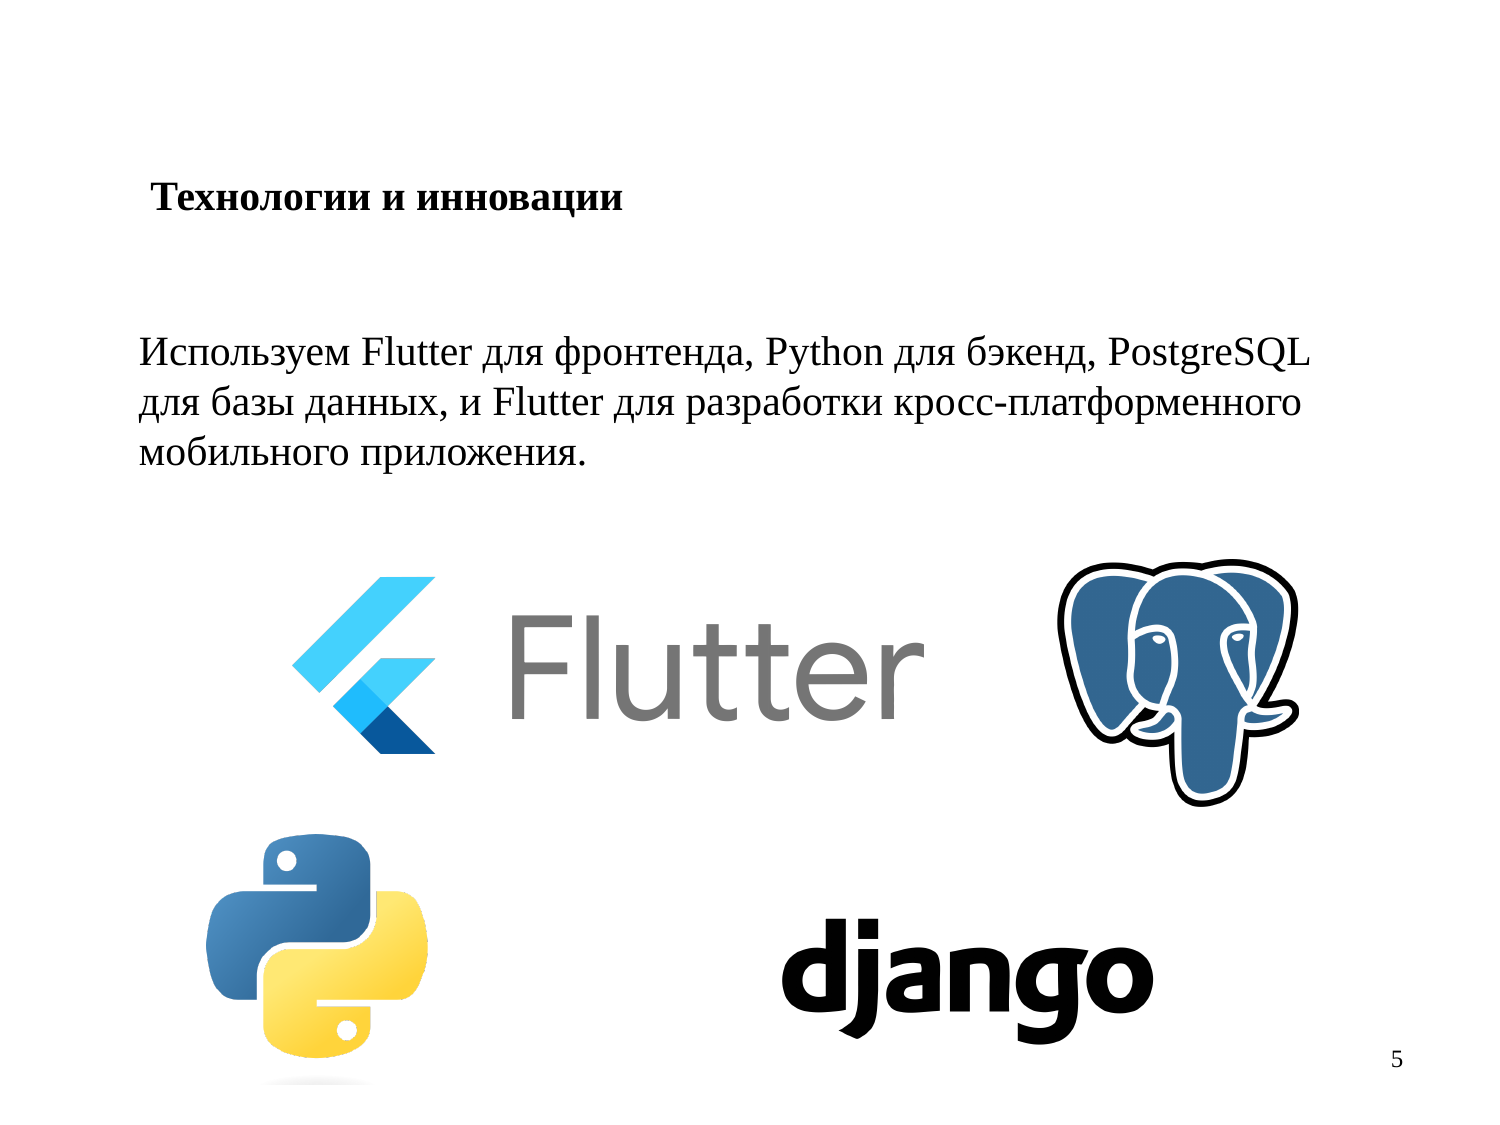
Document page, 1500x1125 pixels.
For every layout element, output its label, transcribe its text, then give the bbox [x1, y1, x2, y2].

text_box 5 [1375, 1034, 1456, 1080]
text_box Технологии и инновации [135, 160, 886, 226]
picture [773, 916, 1162, 1047]
picture [1056, 559, 1299, 808]
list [206, 833, 436, 1085]
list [288, 573, 929, 757]
text_box Используем Flutter для фронтенда, Python для бэкенд, PostgreSQL для базы данных, и Flutter для разработки кросс-платформенного мобильного приложения. [123, 304, 1399, 482]
